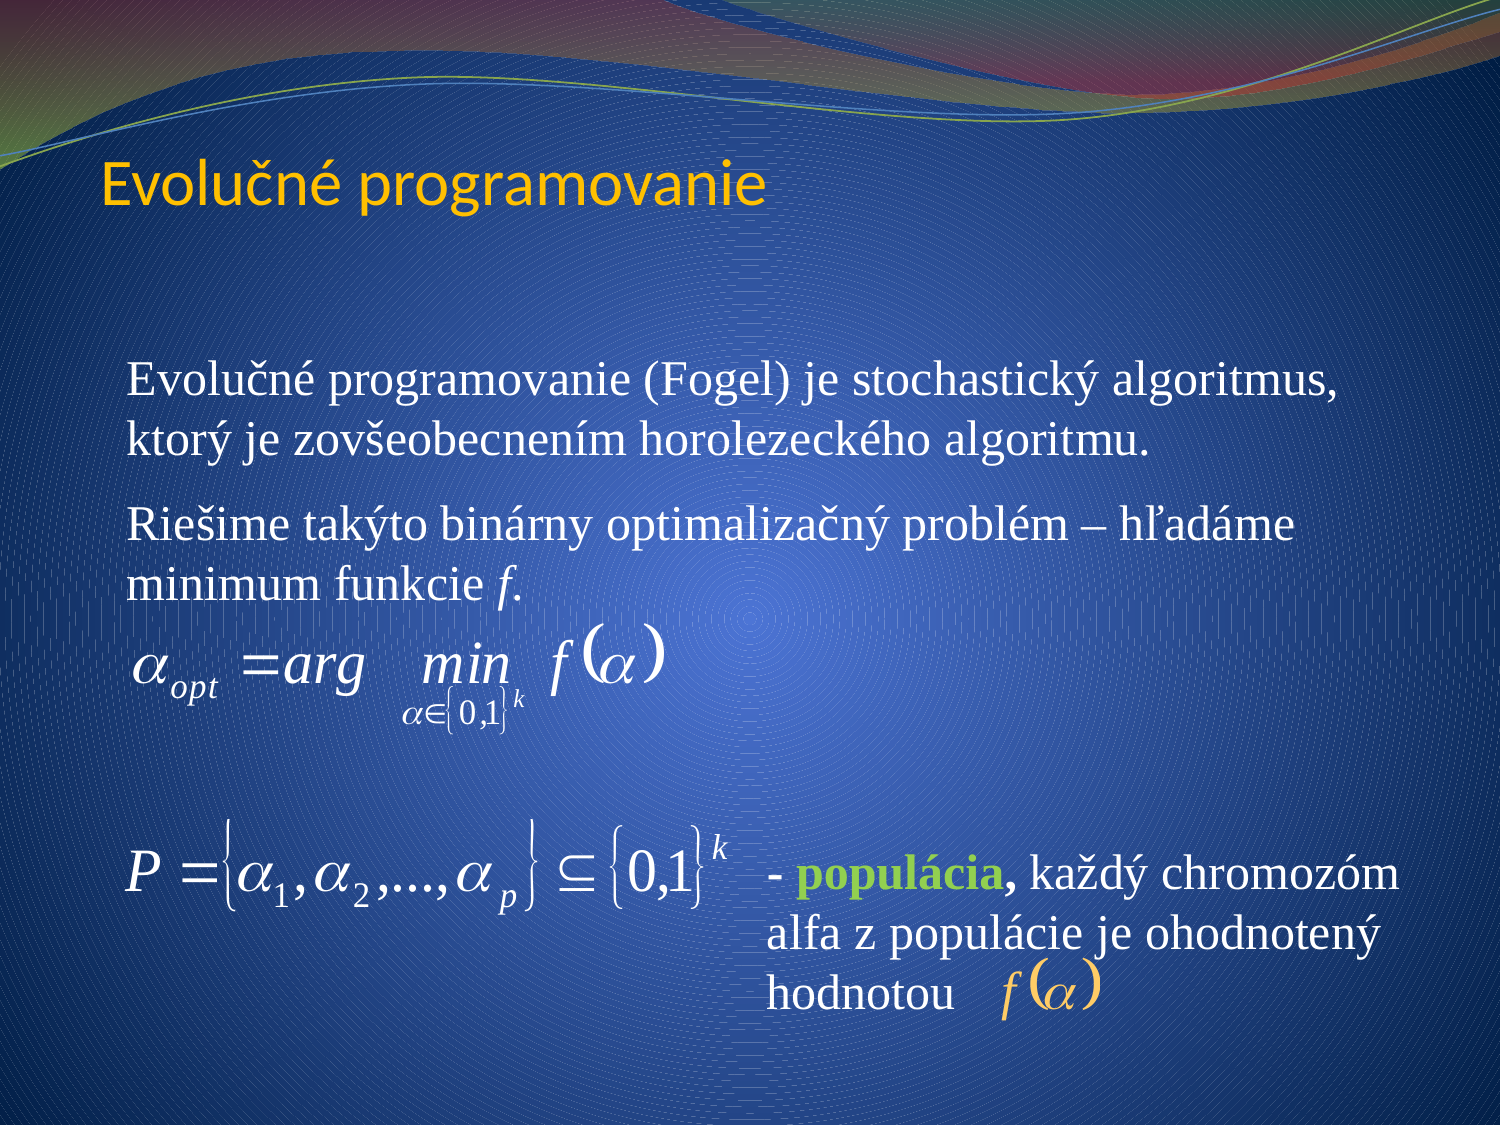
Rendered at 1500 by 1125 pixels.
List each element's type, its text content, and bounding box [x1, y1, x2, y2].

text_box Evolučné programovanie (Fogel) je stochastický algoritmus, ktorý je zovšeobecnením horolezeckého algoritmu. Riešime takýto binárny optimalizačný problém – hľadáme minimum funkcie f. [112, 338, 1450, 788]
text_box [123, 621, 665, 741]
title Evolučné programovanie [100, 31, 1376, 219]
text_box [114, 819, 1453, 1029]
